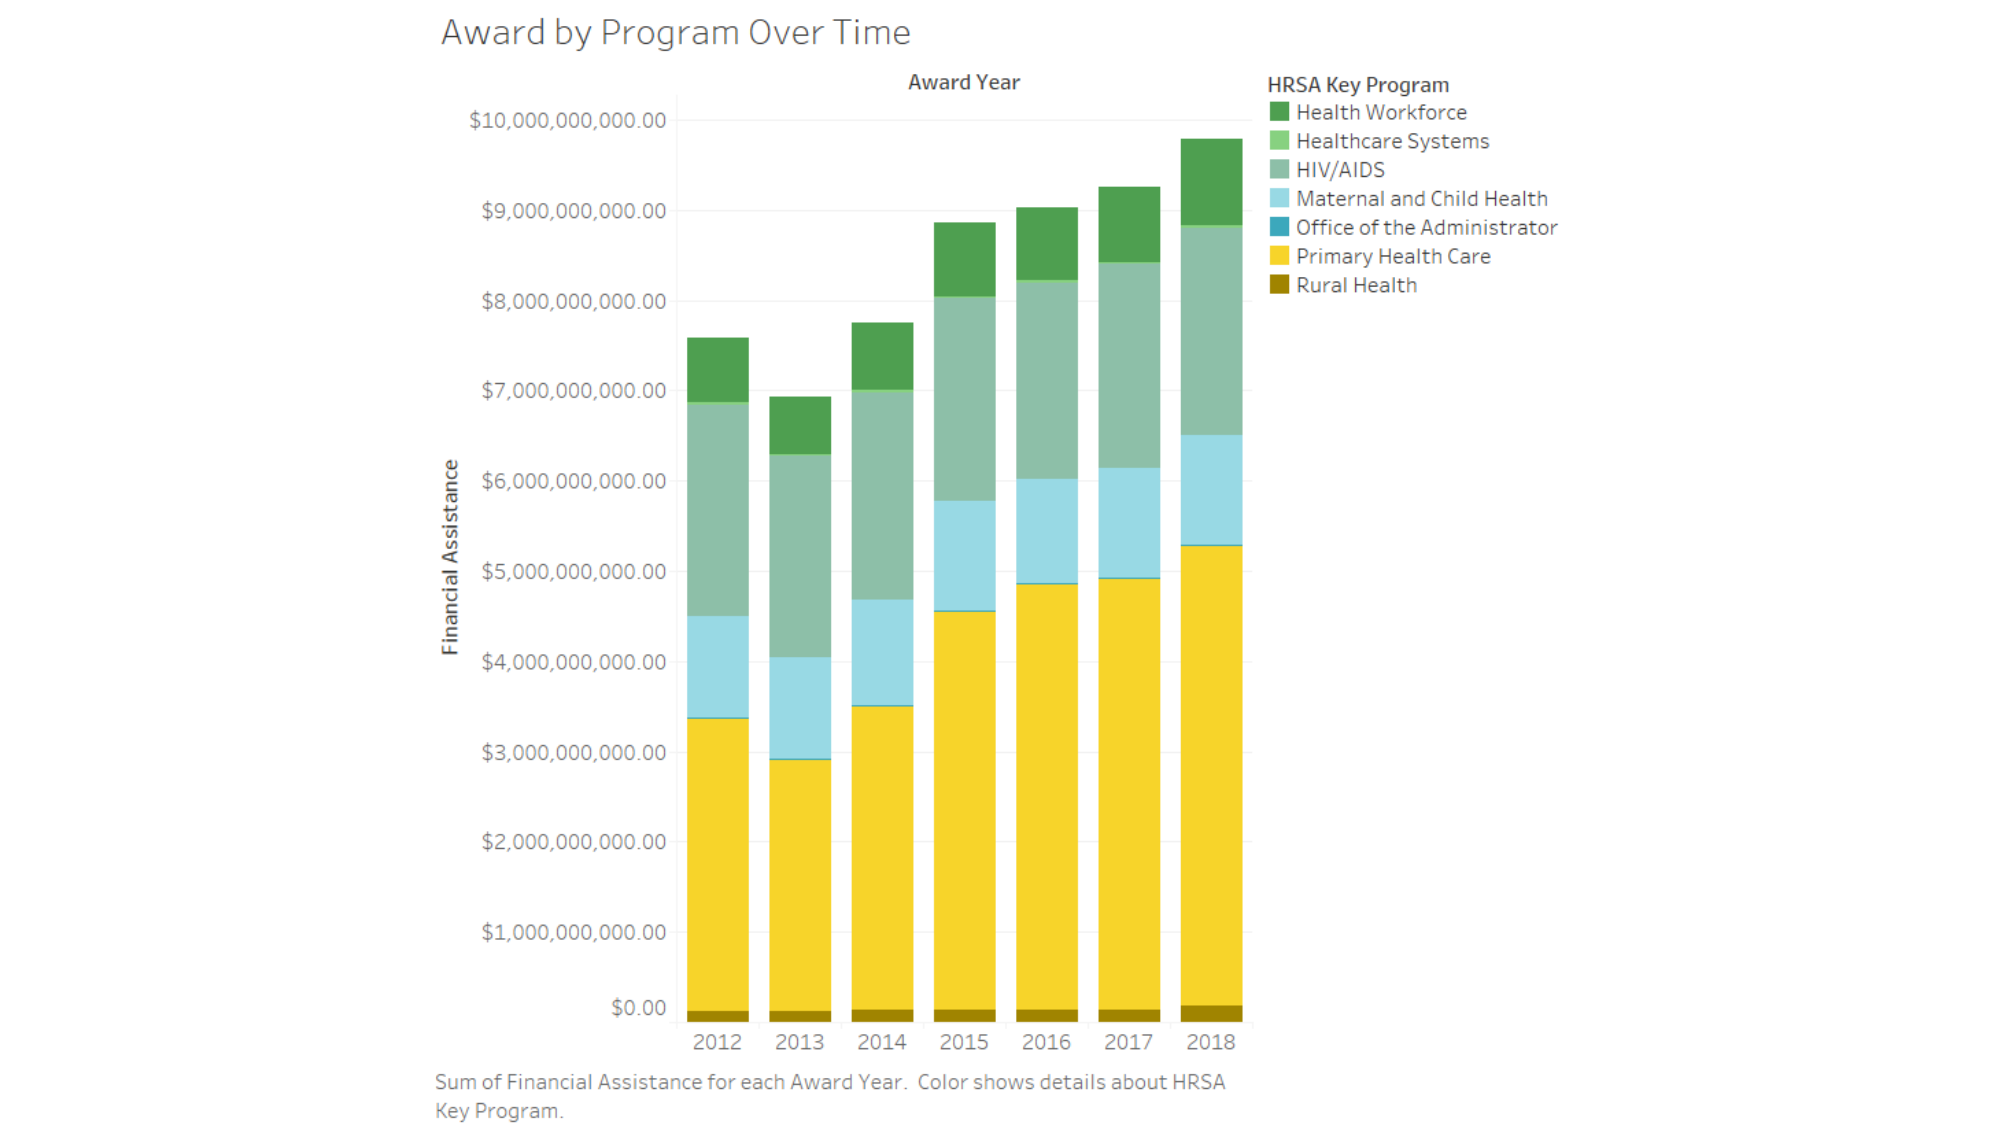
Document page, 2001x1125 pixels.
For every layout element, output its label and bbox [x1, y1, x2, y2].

picture [435, 0, 1565, 1125]
